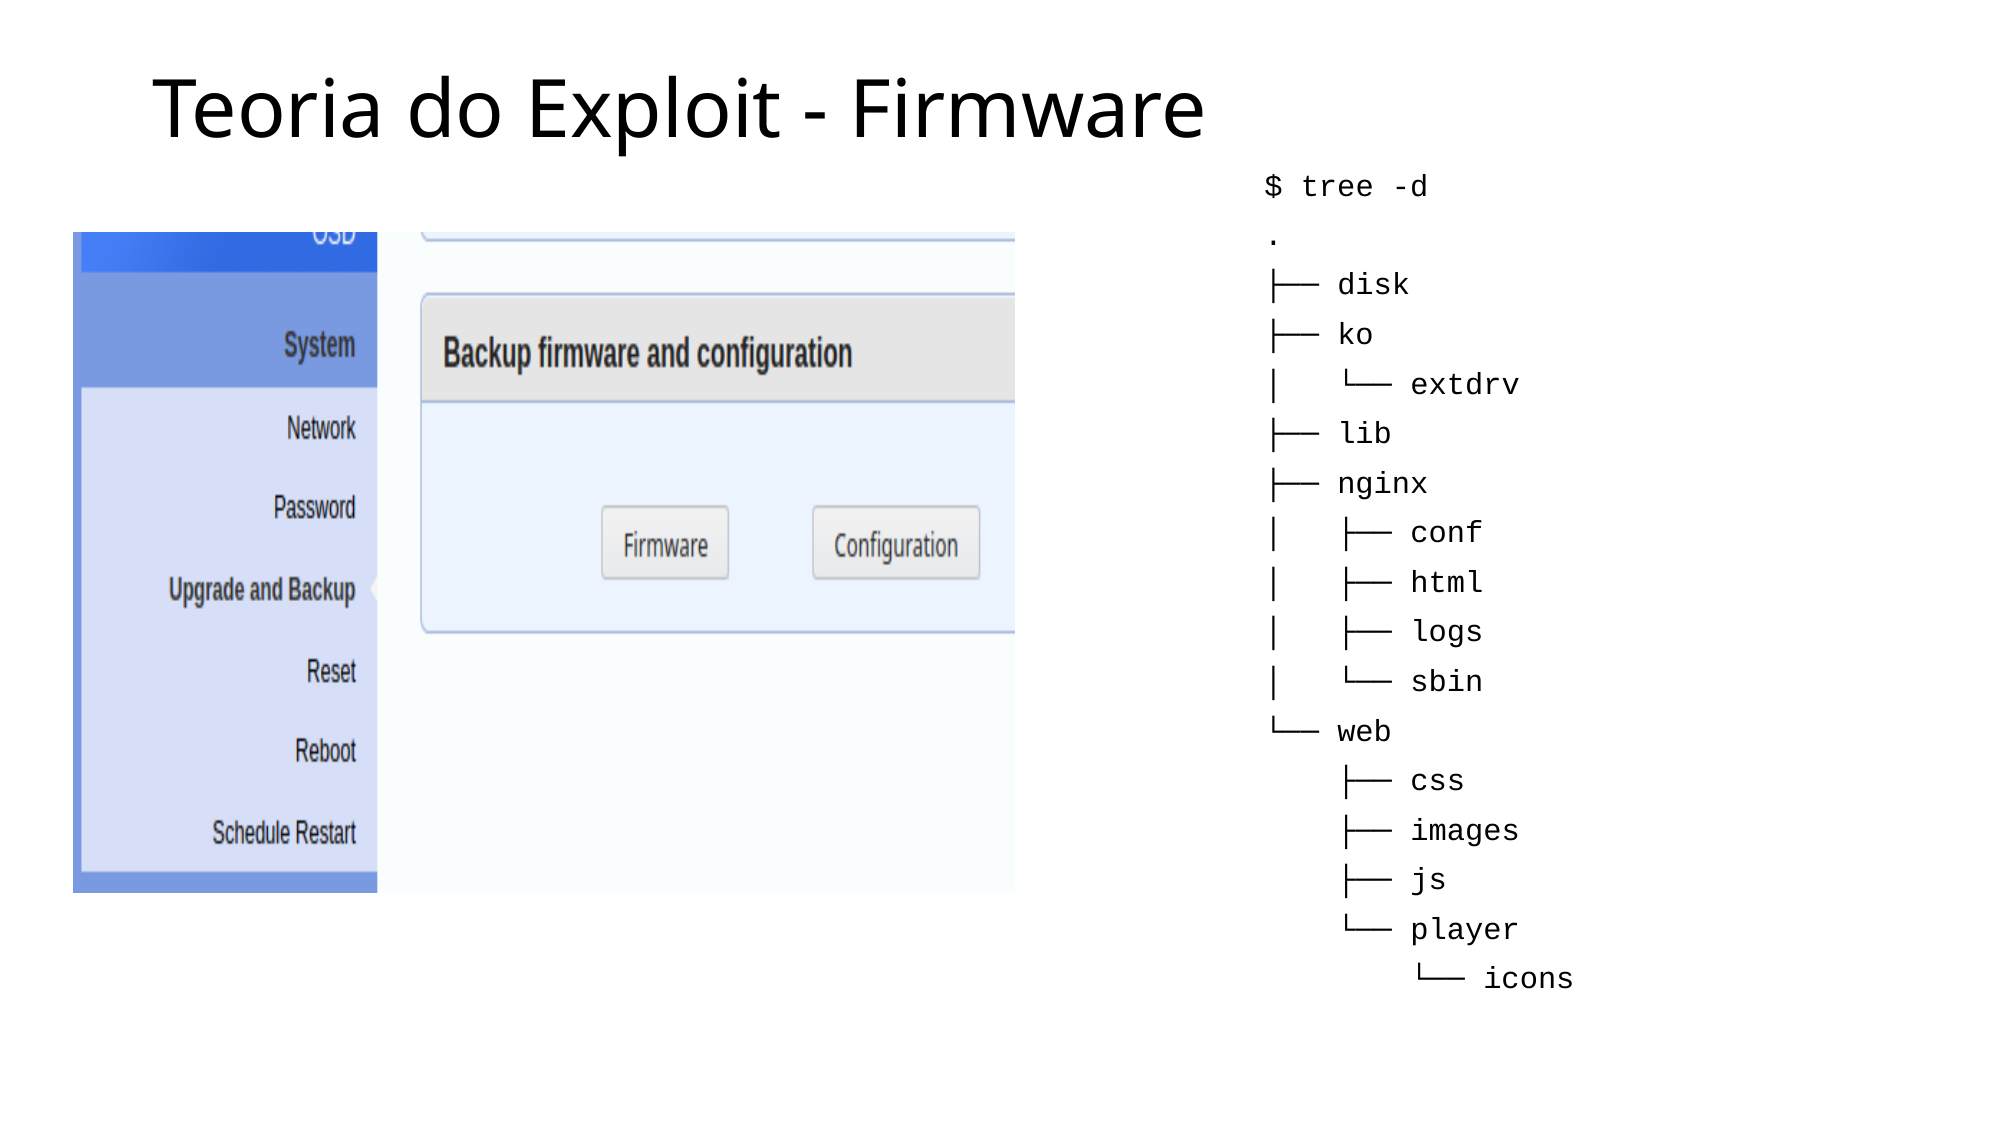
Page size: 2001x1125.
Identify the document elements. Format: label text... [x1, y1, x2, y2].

list $ tree -d . ├── disk ├── ko │ └── extdrv ├── lib ├── nginx │ ├── conf │ ├── html │ ├── logs │ └── sbin └── web ├── css ├── images ├── js └── player └── icons [1249, 162, 1754, 1011]
picture [73, 232, 1015, 893]
title Teoria do Exploit - Firmware [137, 59, 1863, 163]
